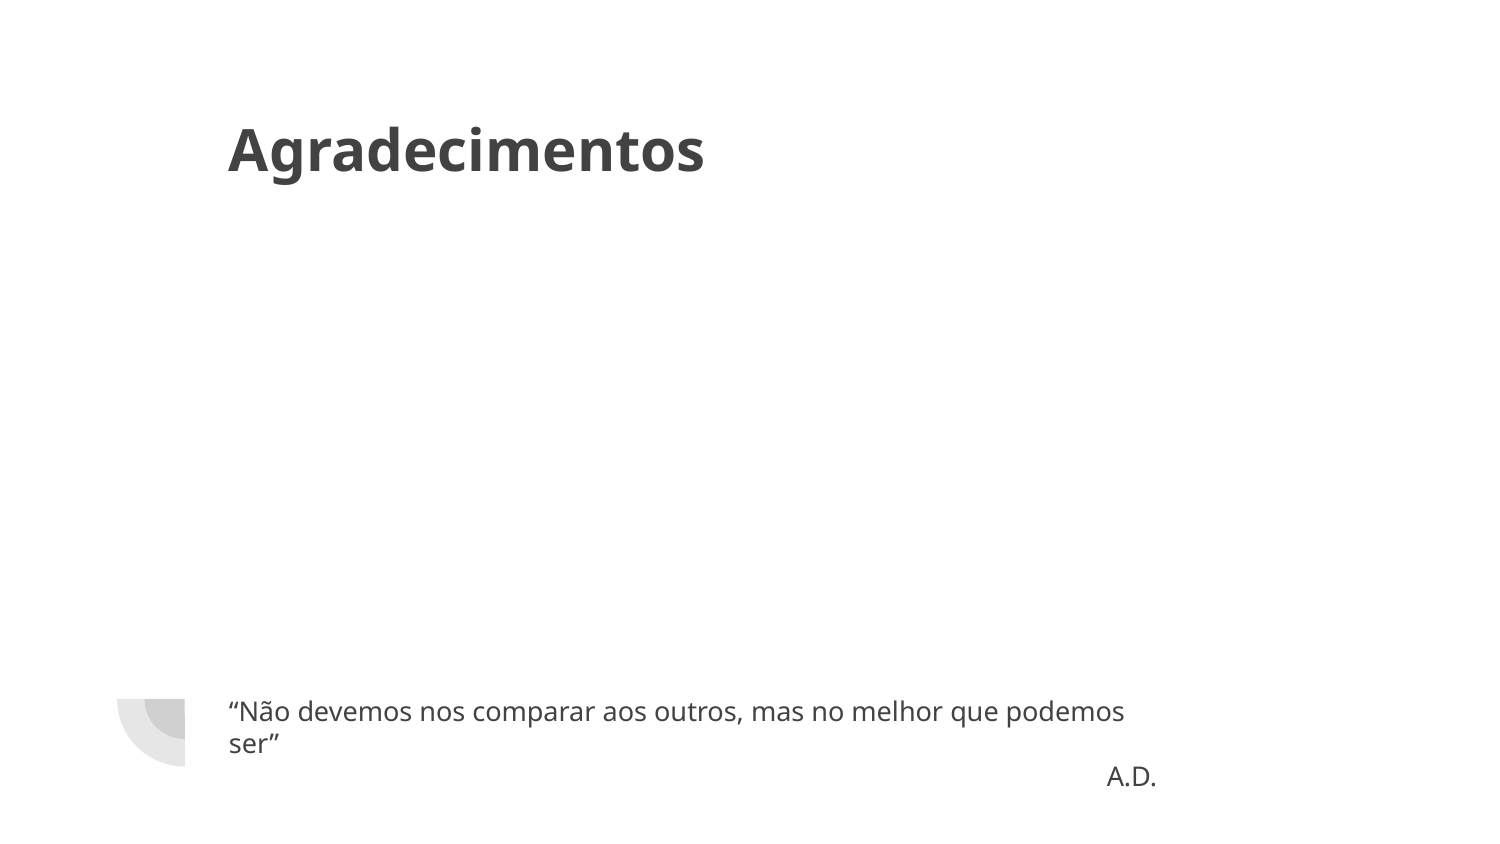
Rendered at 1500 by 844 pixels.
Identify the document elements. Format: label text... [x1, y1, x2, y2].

title Agradecimentos [213, 98, 1368, 263]
list “Não devemos nos comparar aos outros, mas no melhor que podemos ser” A.D. [213, 678, 1173, 767]
